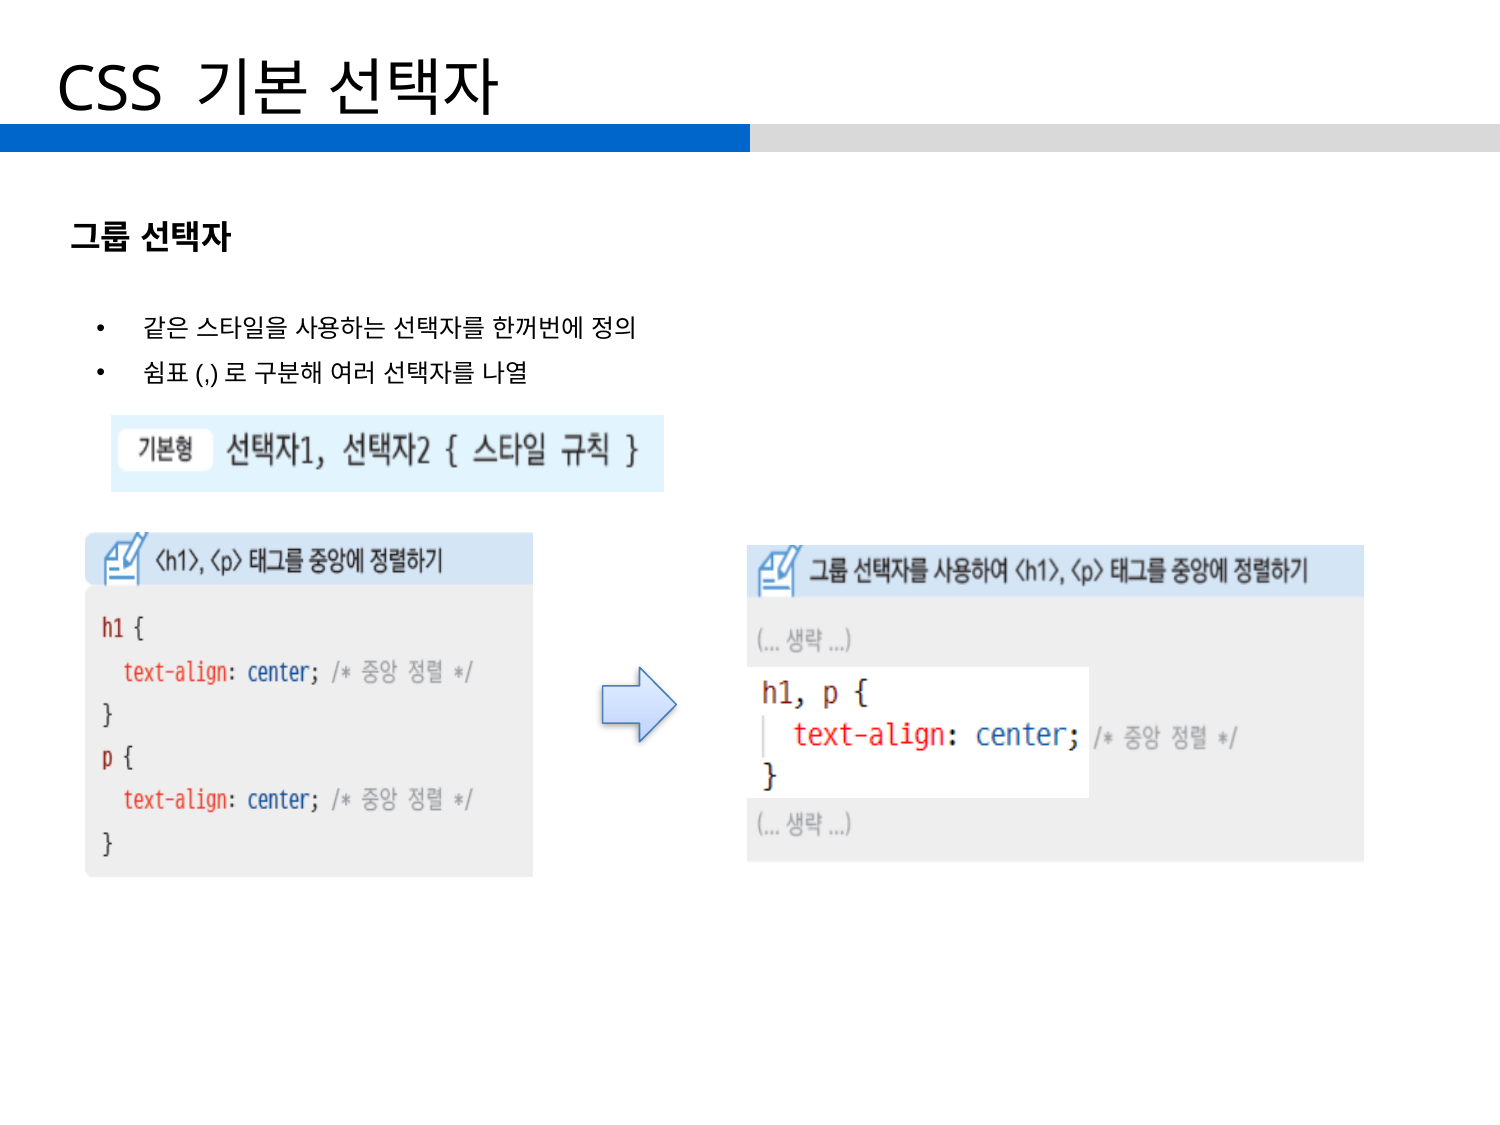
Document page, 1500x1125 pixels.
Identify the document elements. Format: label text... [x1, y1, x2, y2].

title CSS 기본 선택자 [41, 42, 1459, 128]
picture [110, 415, 664, 492]
text_box 같은 스타일을 사용하는 선택자를 한꺼번에 정의 쉼표(,)로 구분해 여러 선택자를 나열 [81, 290, 1105, 395]
picture [745, 544, 1365, 865]
text_box [601, 666, 677, 743]
text_box 그룹 선택자 [55, 209, 348, 264]
picture [85, 531, 533, 878]
